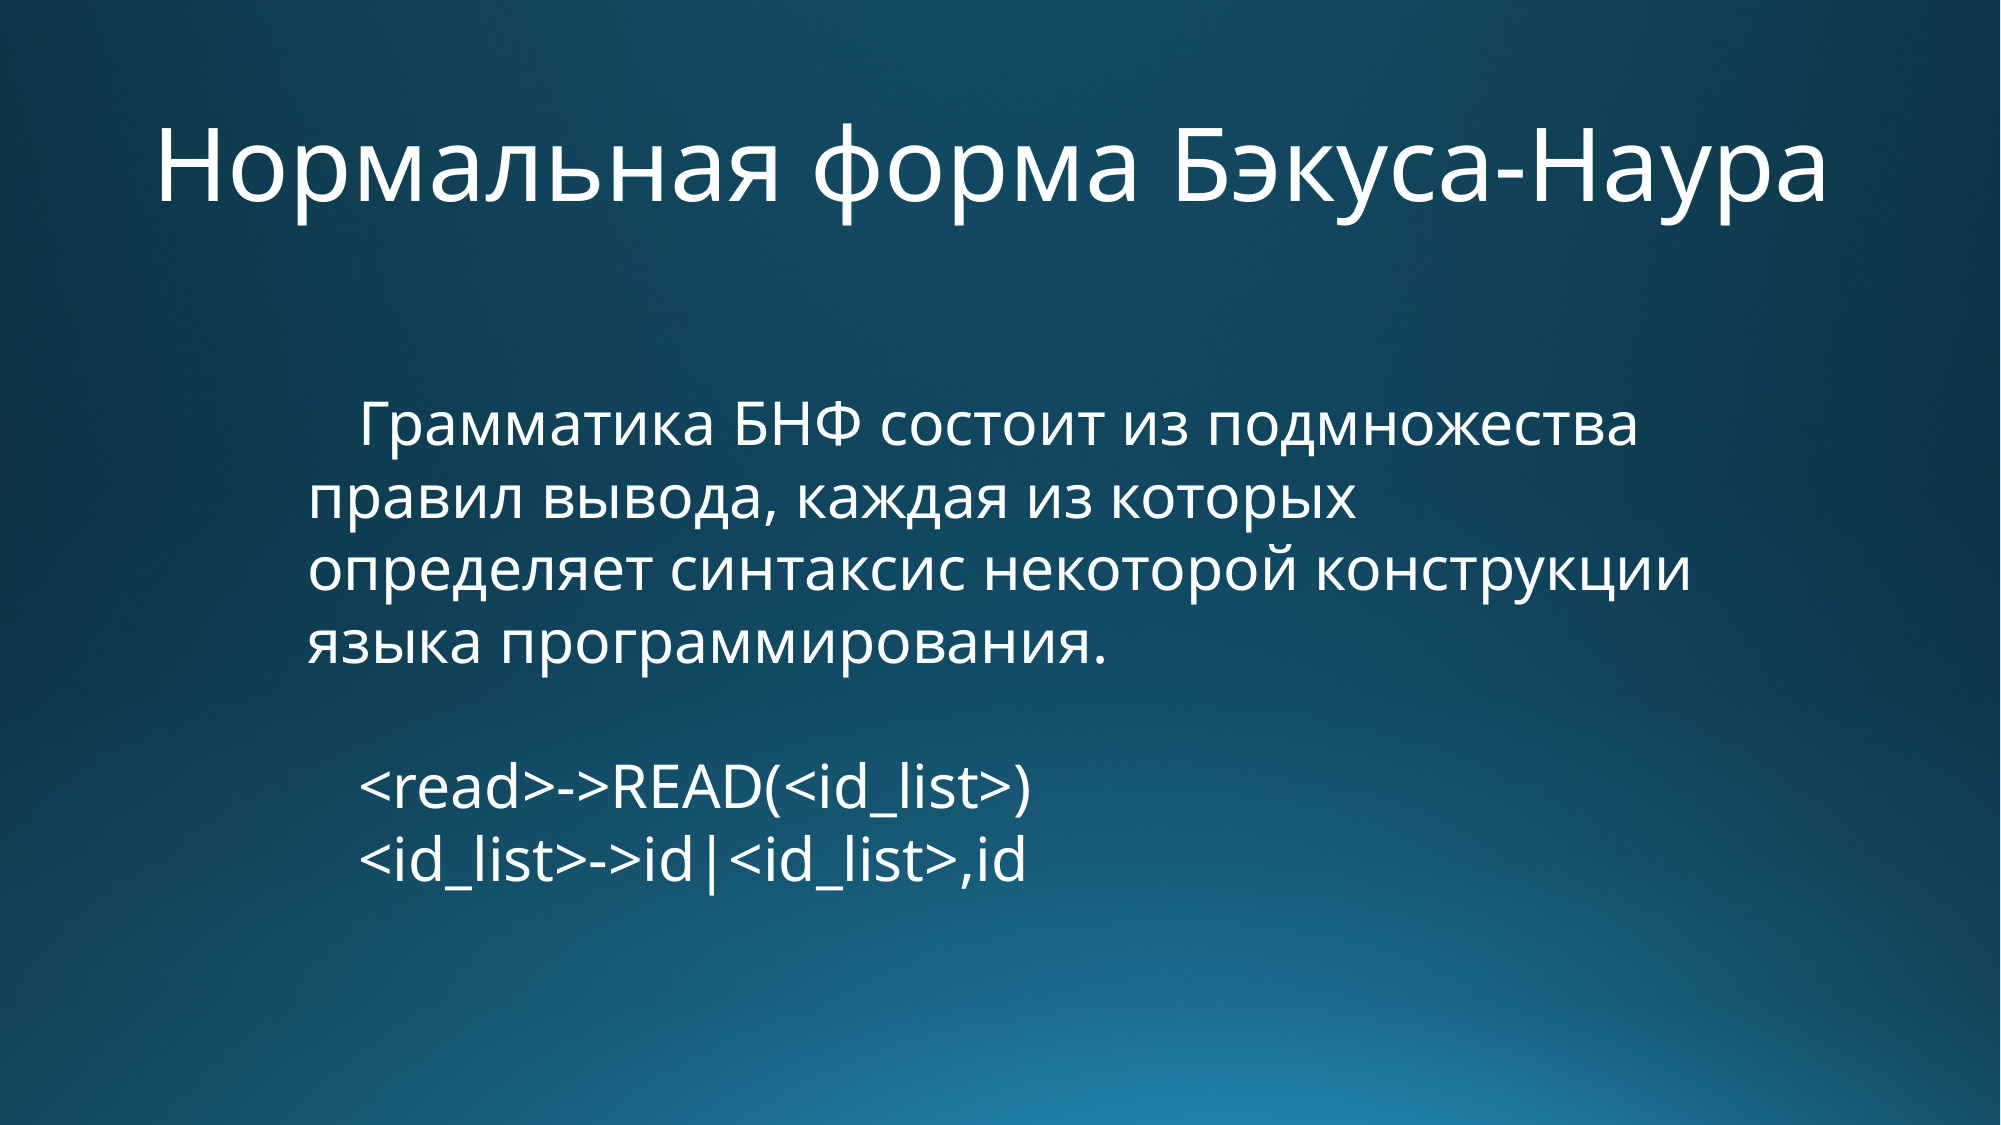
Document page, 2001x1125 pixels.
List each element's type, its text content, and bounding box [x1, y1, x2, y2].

text_box Грамматика БНФ состоит из подмножества правил вывода, каждая из которых определяет синтаксис некоторой конструкции языка программирования. <read>->READ(<id_list>) <id_list>->id|<id_list>,id [292, 377, 1718, 901]
title Нормальная форма Бэкуса-Наура [137, 59, 1863, 278]
picture [0, 0, 2001, 1125]
